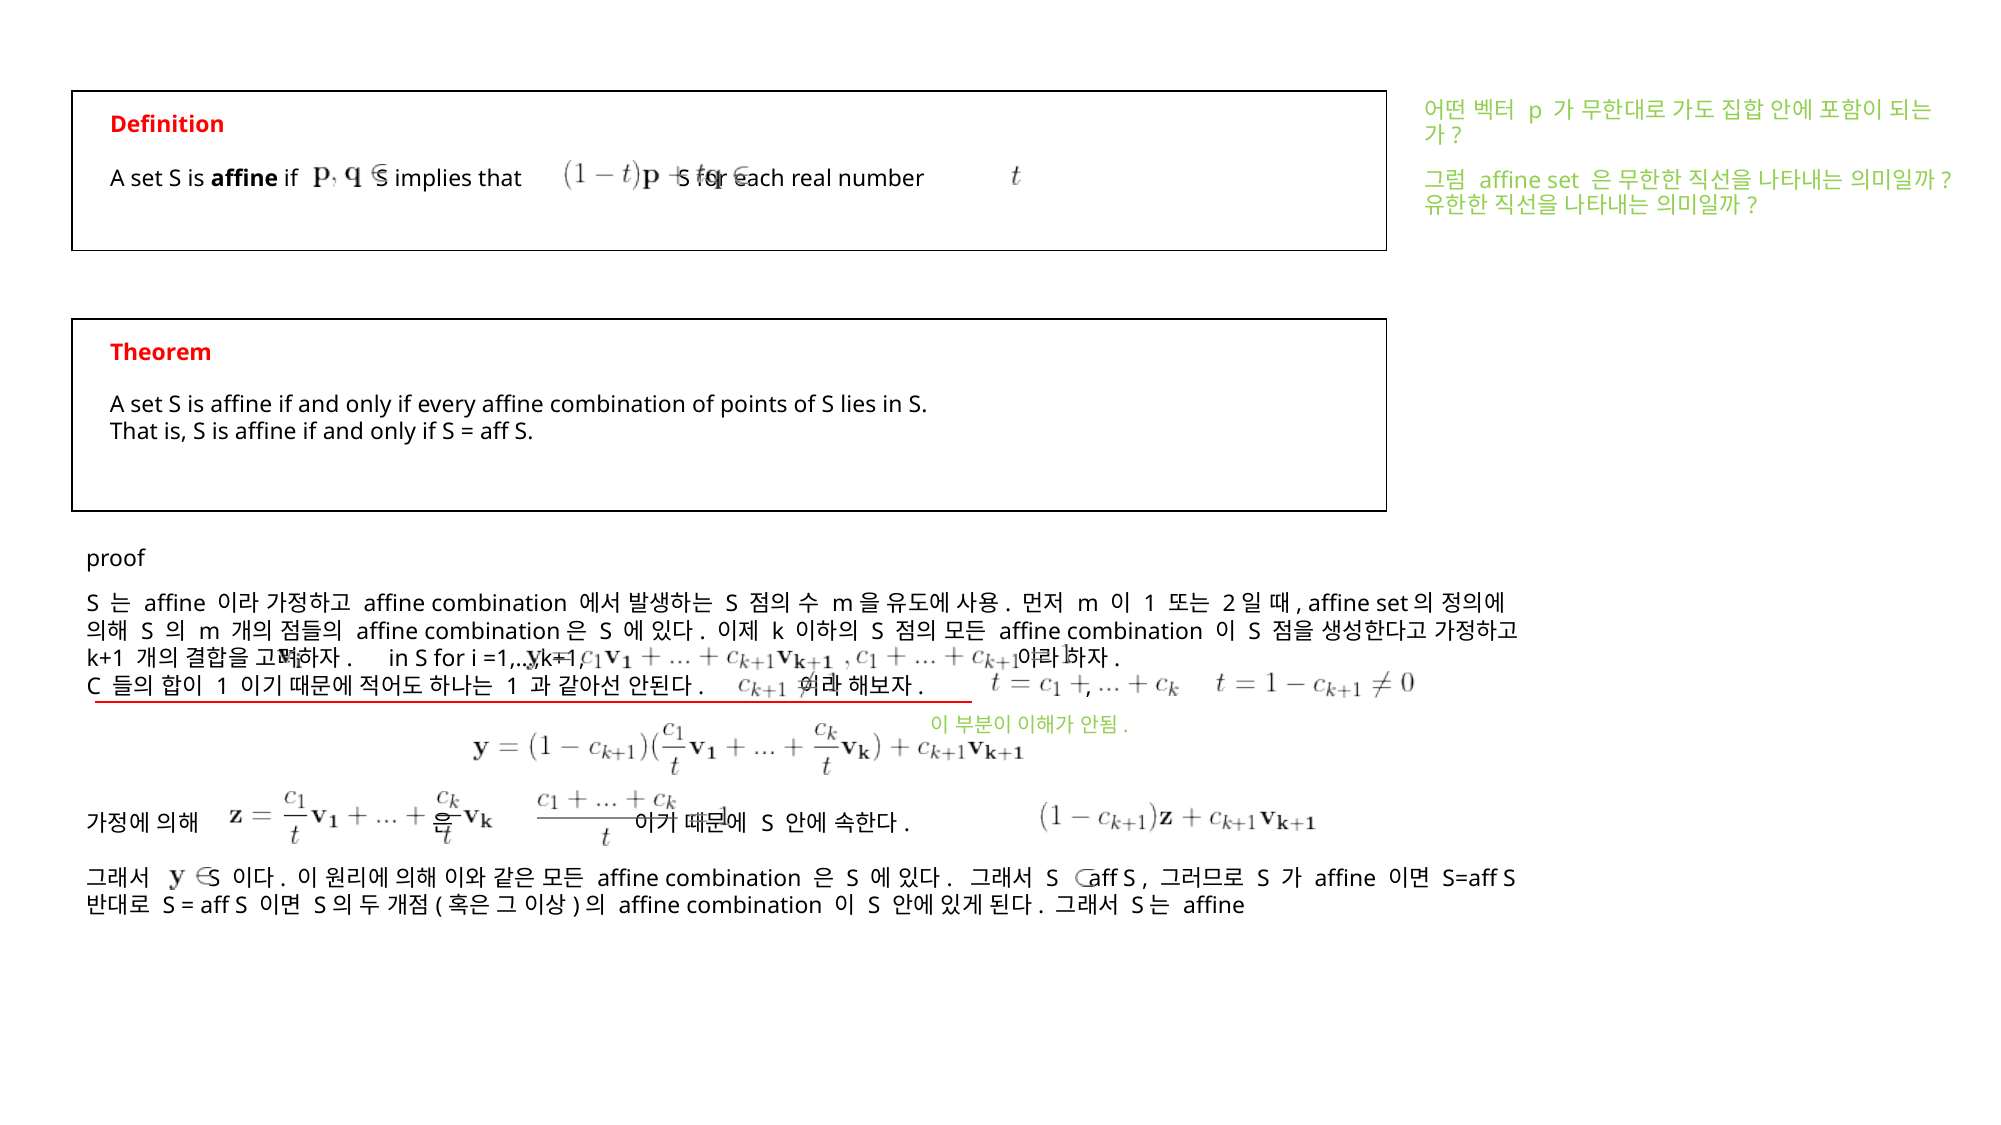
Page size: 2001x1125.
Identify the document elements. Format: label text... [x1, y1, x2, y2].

picture [1075, 869, 1095, 887]
picture [277, 650, 302, 668]
picture [169, 867, 212, 890]
text_box 이 부분이 이해가 안됨. [915, 707, 1163, 745]
text_box 어떤 벡터 p 가 무한대로 가도 집합 안에 포함이 되는가? 그럼 affine set 은 무한한 직선을 나타내는 의미일까? 유한한 직선을 나타내는 의미일까? [1409, 91, 1977, 254]
picture [473, 723, 1024, 776]
picture [537, 789, 730, 846]
picture [1040, 802, 1316, 833]
text_box proof [71, 535, 161, 578]
picture [564, 160, 749, 191]
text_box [71, 318, 1387, 512]
picture [229, 791, 493, 844]
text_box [71, 91, 1387, 251]
picture [844, 644, 1179, 697]
picture [313, 164, 387, 187]
picture [1011, 165, 1021, 185]
picture [525, 646, 839, 700]
picture [1215, 671, 1415, 700]
text_box S 는 affine 이라 가정하고 affine combination 에서 발생하는 S 점의 수 m을 유도에 사용. 먼저 m 이 1 또는 2일 때, affine set의 정의에 의해 S 의 m 개의 점들의 affine combination은 S 에 있다. 이제 k 이하의 S 점의 모든 affine combination 이 S 점을 생성한다고 가정하고 k+1 개의 결합을 고려하자. in S for i =1,…,k+1, 이라 하자. C 들의 합이 1 이기 때문에 적어도 하나는 1 과 같아선 안된다. 이라 해보자. , 가정에 의해 은 이기 때문에 S 안에 속한다. 그래서 S 이다. 이 원리에 의해 이와 같은 모든 affine combination 은 S 에 있다. 그래서 S aff S , 그러므로 S 가 affine 이면 S=aff S 반대로 S = aff S 이면 S의 두 개점(혹은 그 이상)의 affine combination 이 S 안에 있게 된다. 그래서 S는 affine [71, 581, 1558, 926]
